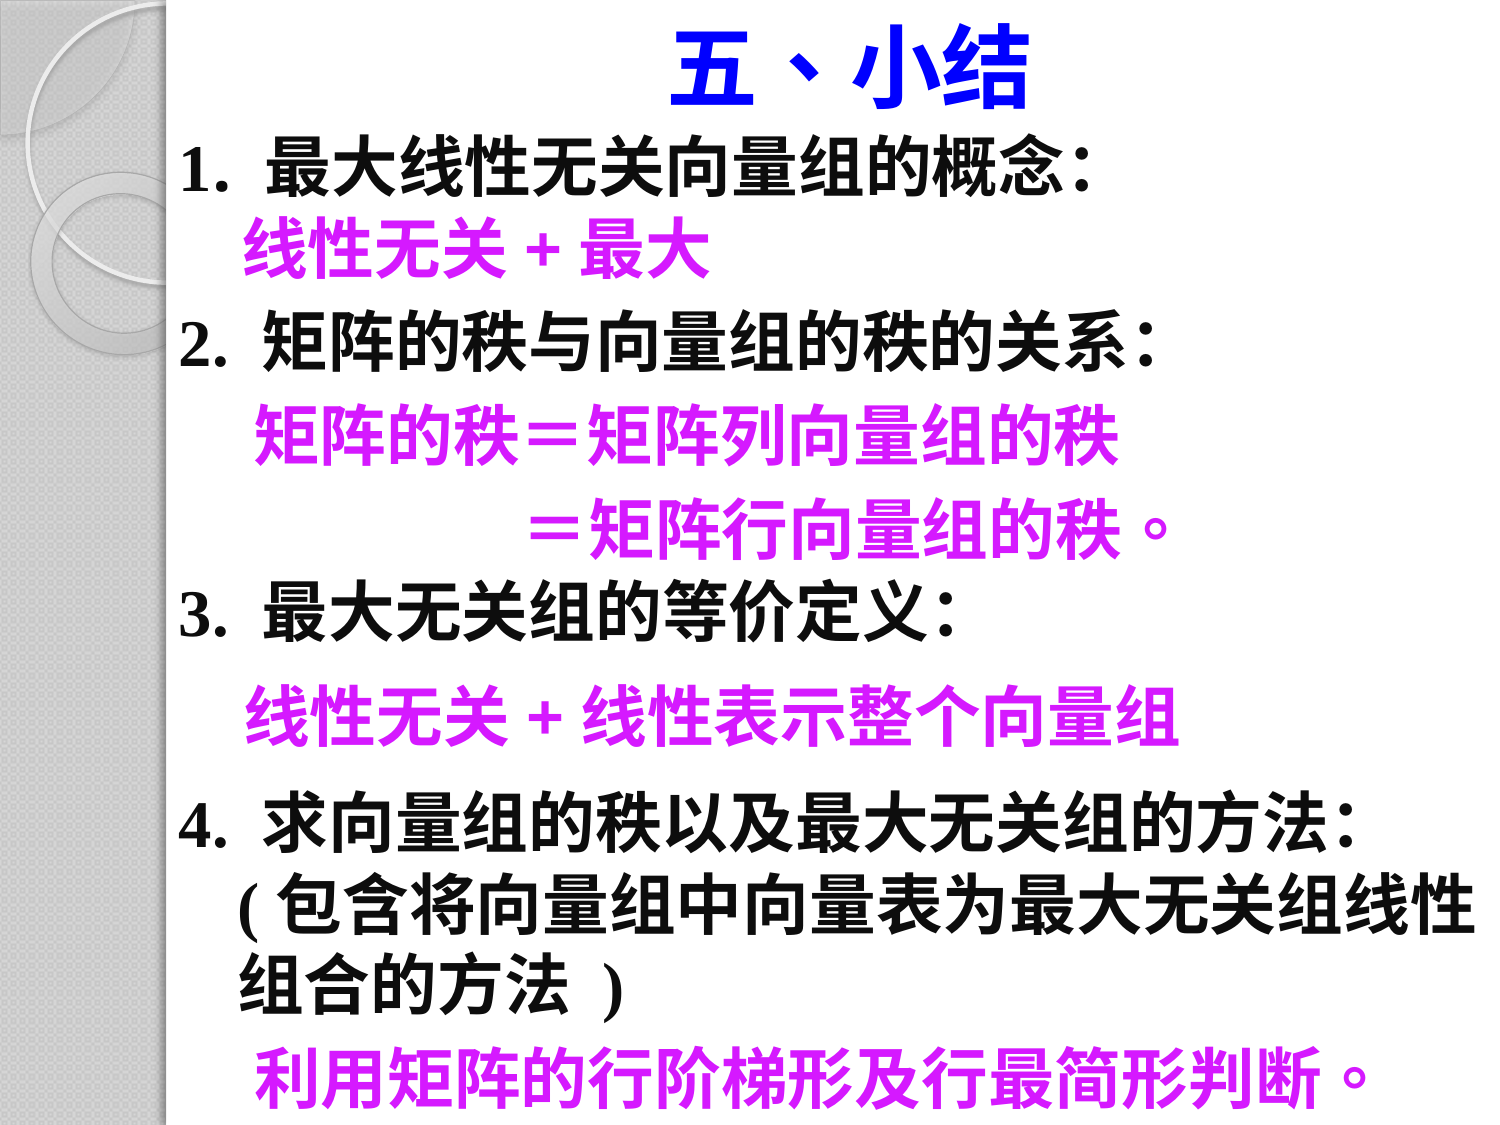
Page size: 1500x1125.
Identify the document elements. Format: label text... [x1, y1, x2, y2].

text_box 3. 最大无关组的等价定义： [163, 562, 1442, 658]
text_box (包含将向量组中向量表为最大无关组线性组合的方法 ) [222, 855, 1500, 1031]
title 五、小结 [200, 0, 1500, 129]
text_box 4. 求向量组的秩以及最大无关组的方法： [163, 773, 1442, 869]
text_box ＝矩阵行向量组的秩。 [506, 480, 1205, 562]
text_box 2. 矩阵的秩与向量组的秩的关系： [163, 292, 1442, 388]
text_box 矩阵的秩＝矩阵列向量组的秩 [238, 386, 1136, 482]
text_box 线性无关+最大 [226, 199, 727, 294]
text_box 线性无关+线性表示整个向量组 [228, 667, 1196, 763]
text_box 1. 最大线性无关向量组的概念： [164, 117, 1430, 212]
text_box 利用矩阵的行阶梯形及行最简形判断。 [239, 1029, 1404, 1124]
